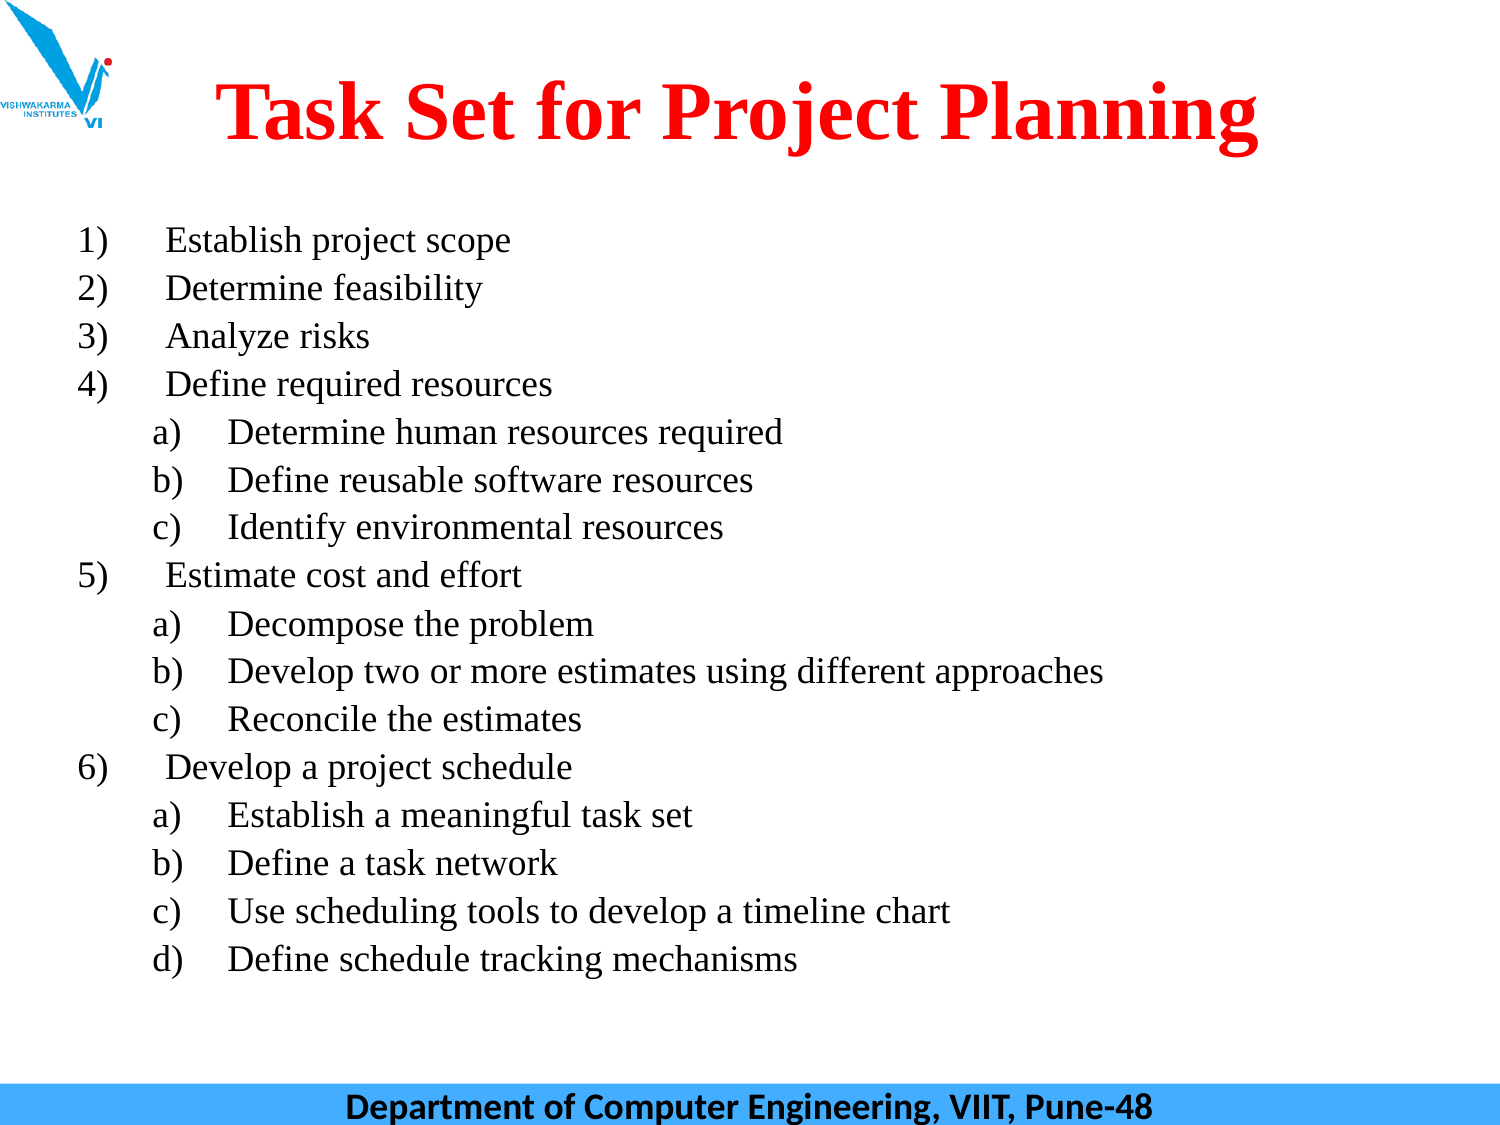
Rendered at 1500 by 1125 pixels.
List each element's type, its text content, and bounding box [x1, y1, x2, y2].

list Establish project scope Determine feasibility Analyze risks Define required resources Determine human resources required Define reusable software resources Identify environmental resources Estimate cost and effort Decompose the problem Develop two or more estimates using different approaches Reconcile the estimates Develop a project schedule Establish a meaningful task set Define a task network Use scheduling tools to develop a timeline chart Define schedule tracking mechanisms [62, 212, 1450, 1063]
title Task Set for Project Planning [99, 37, 1375, 175]
text_box Department of Computer Engineering, VIIT, Pune-48 [0, 1082, 1500, 1125]
picture [0, 0, 119, 135]
